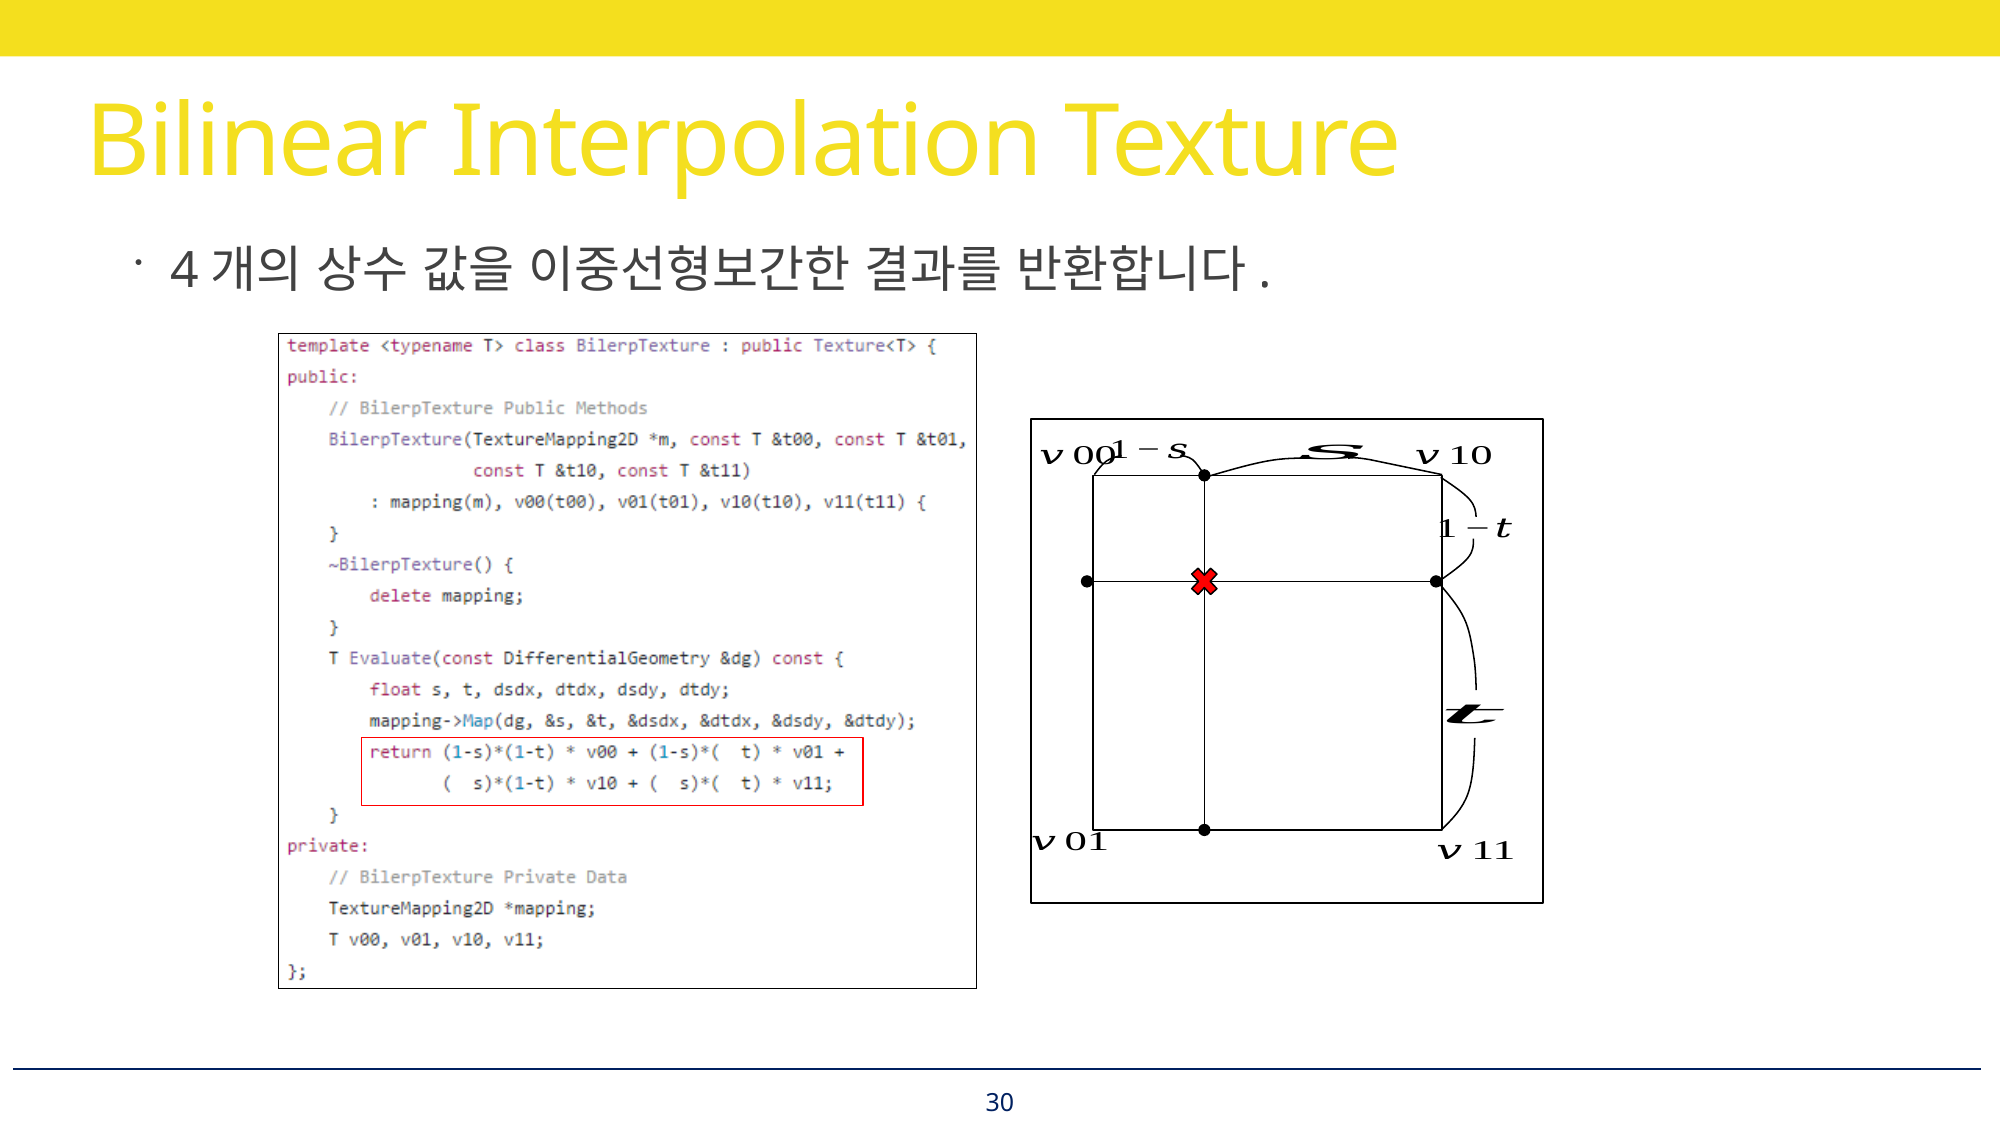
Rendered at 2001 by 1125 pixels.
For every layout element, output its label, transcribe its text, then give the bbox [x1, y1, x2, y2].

title Bilinear Interpolation Texture [85, 89, 1915, 199]
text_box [1030, 418, 1544, 904]
slide_number 30 [916, 1078, 1084, 1125]
list 4개의 상수 값을 이중선형보간한 결과를 반환합니다. [85, 237, 1915, 1049]
picture [278, 333, 978, 989]
